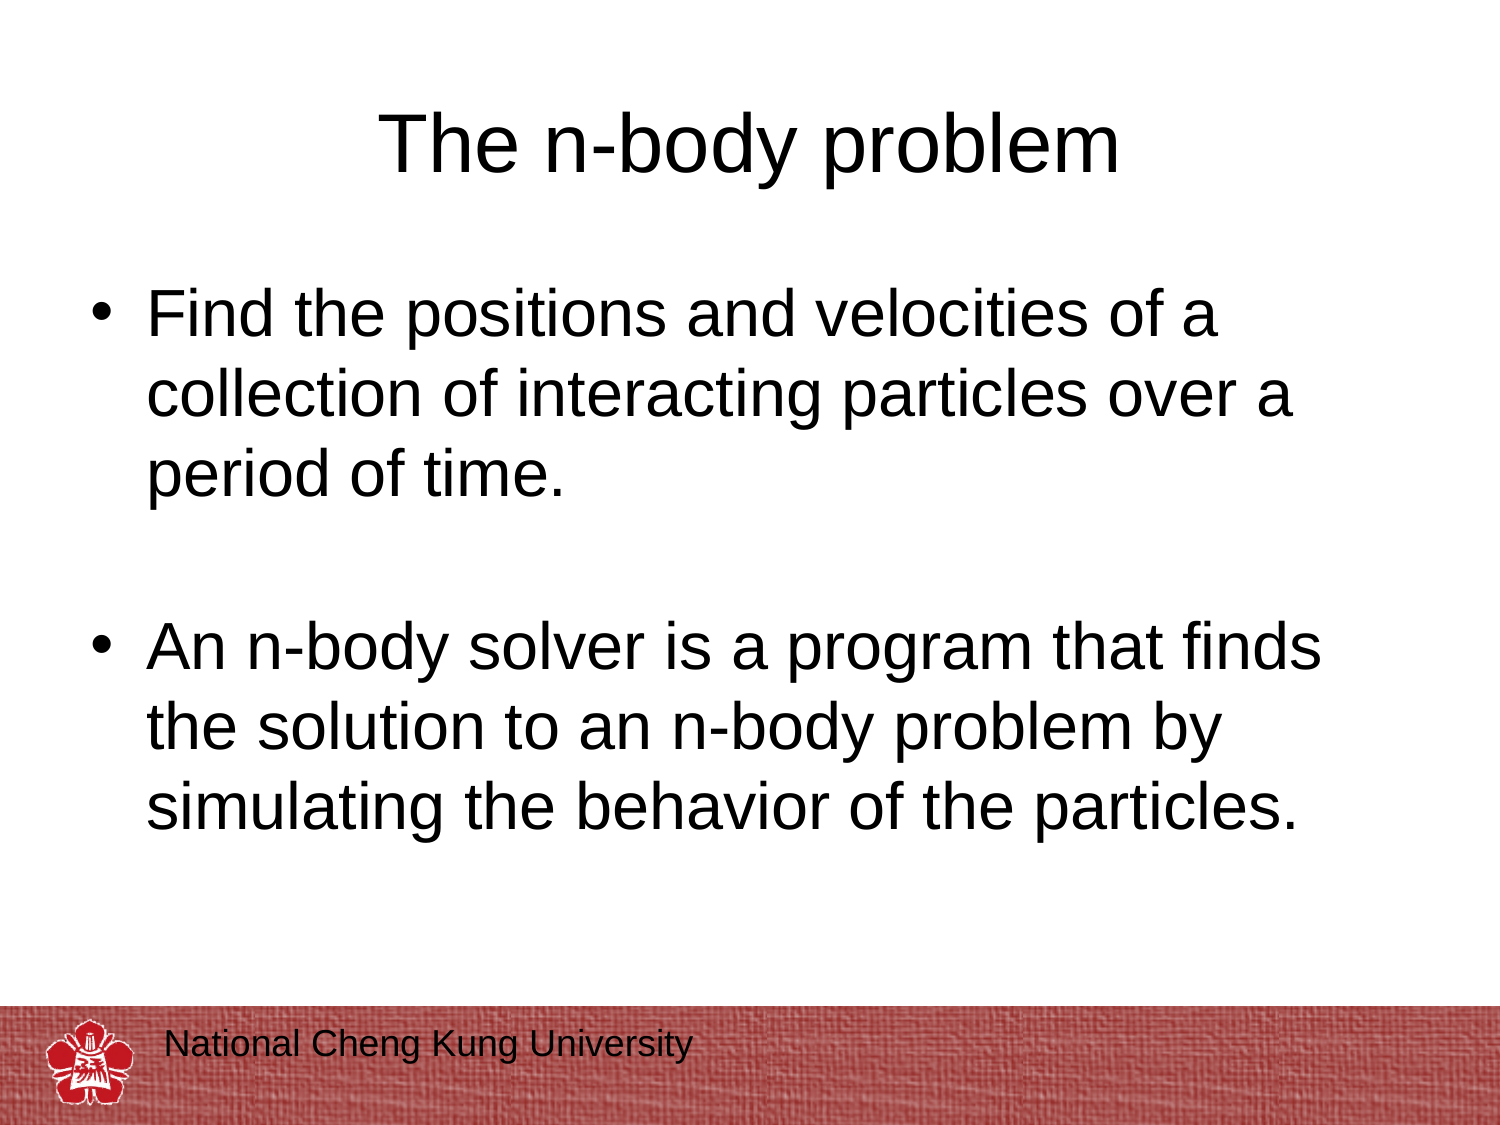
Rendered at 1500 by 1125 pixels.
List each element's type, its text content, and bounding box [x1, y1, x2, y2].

list Find the positions and velocities of a collection of interacting particles over a period of time. An n-body solver is a program that finds the solution to an n-body problem by simulating the behavior of the particles. [75, 262, 1425, 988]
picture [29, 1006, 148, 1125]
title The n-body problem [75, 45, 1425, 233]
